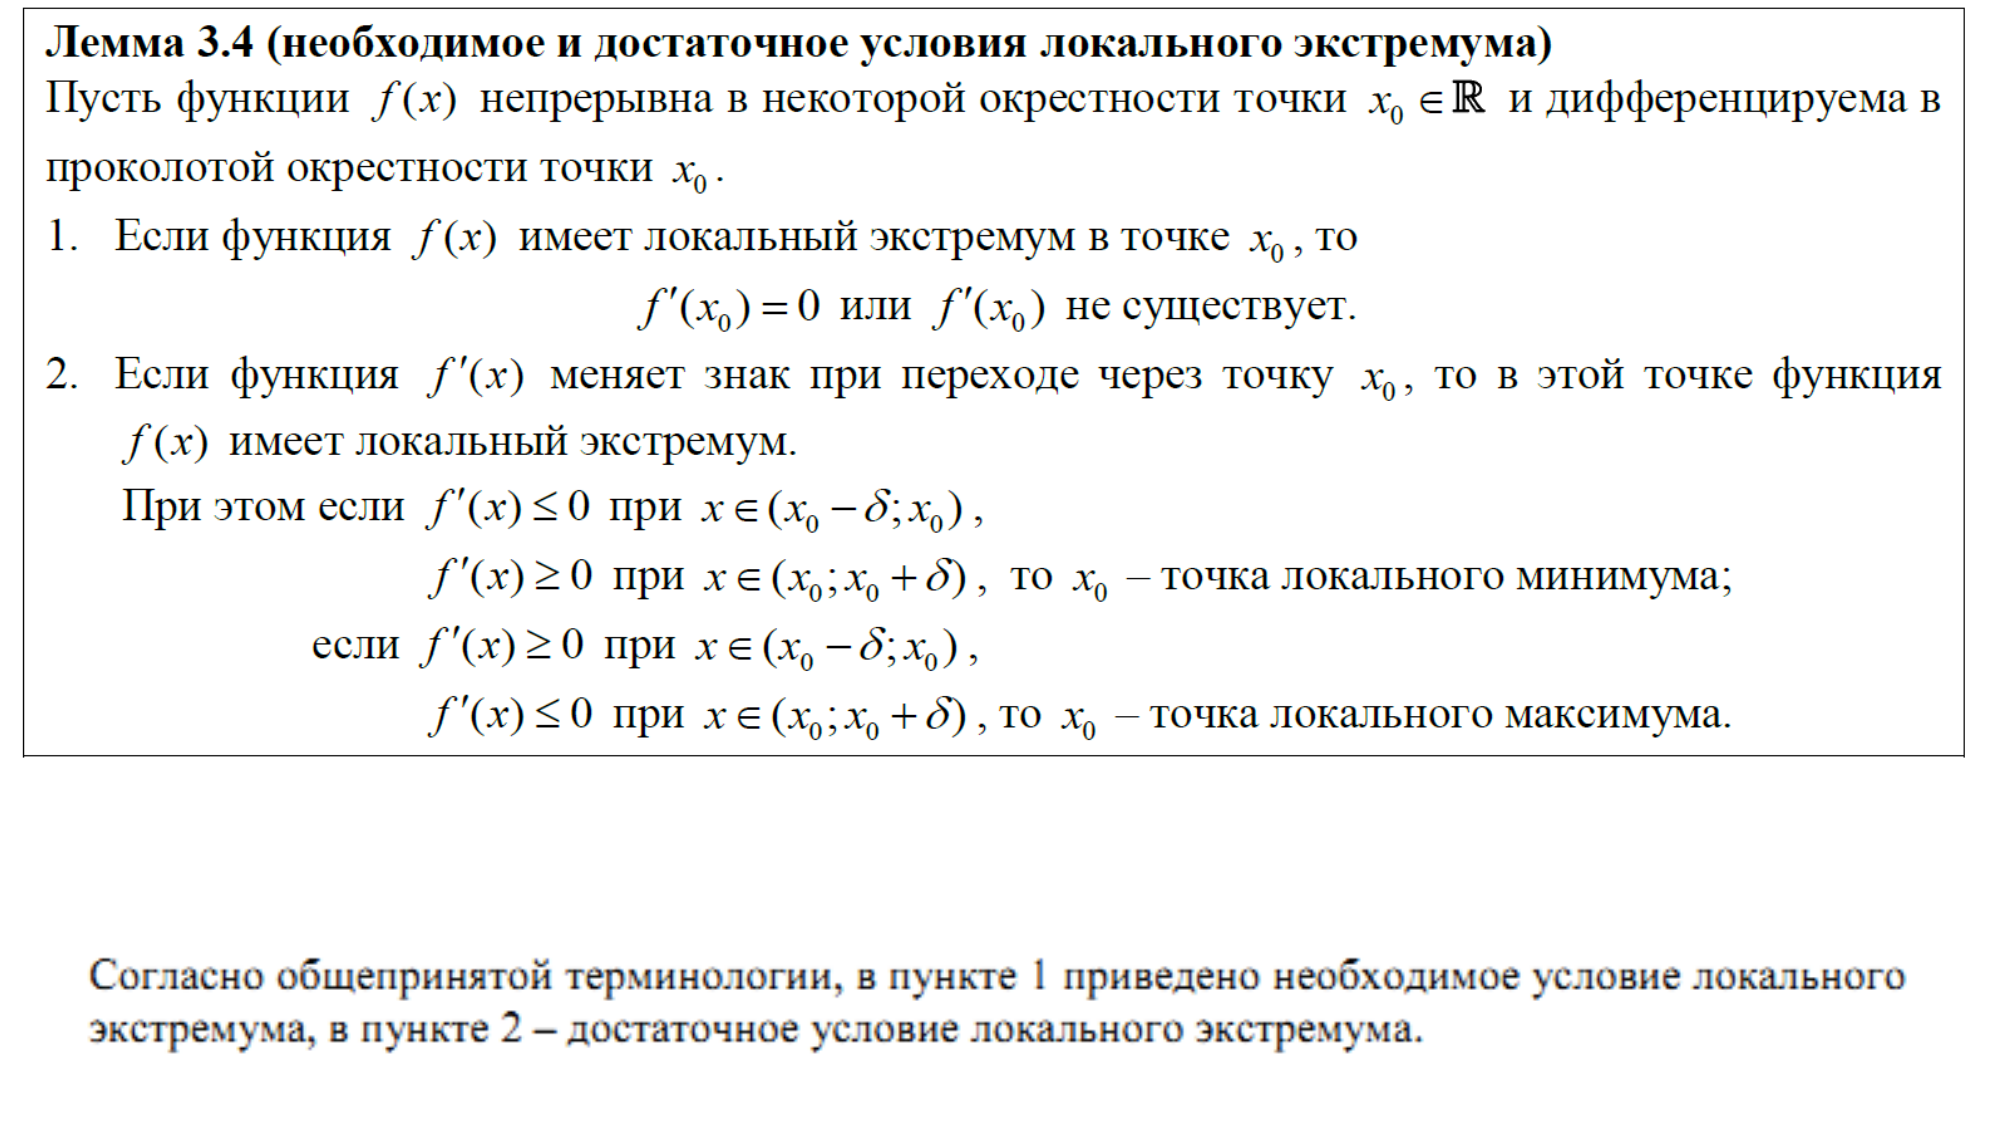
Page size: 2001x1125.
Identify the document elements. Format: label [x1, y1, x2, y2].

picture [64, 940, 1918, 1073]
picture [13, 0, 1969, 763]
